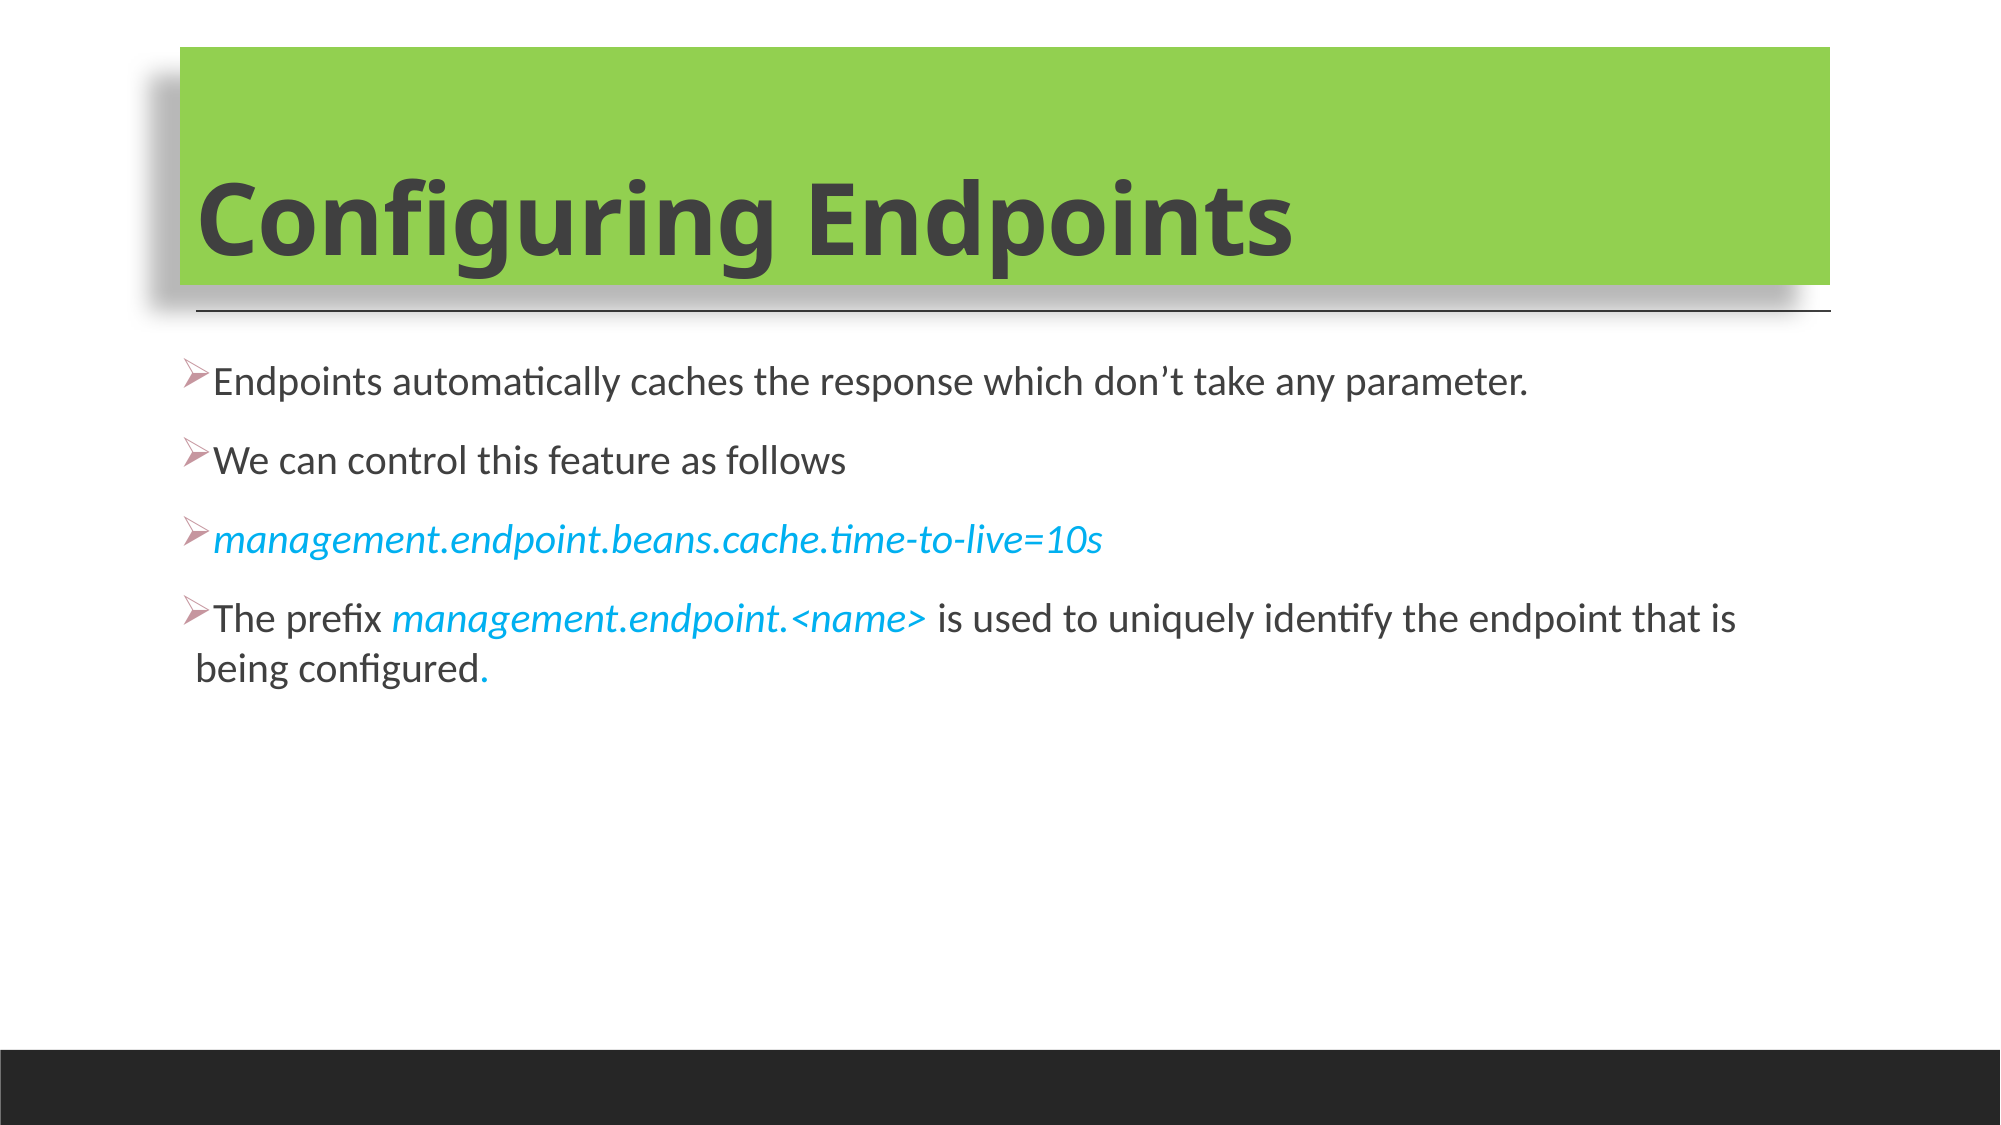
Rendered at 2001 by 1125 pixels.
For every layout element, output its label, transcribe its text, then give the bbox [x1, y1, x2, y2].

title Configuring Endpoints [180, 47, 1830, 285]
list Endpoints automatically caches the response which don’t take any parameter. We can control this feature as follows management.endpoint.beans.cache.time-to-live=10s The prefix management.endpoint.<name> is used to uniquely identify the endpoint that is being configured. [180, 345, 1830, 963]
